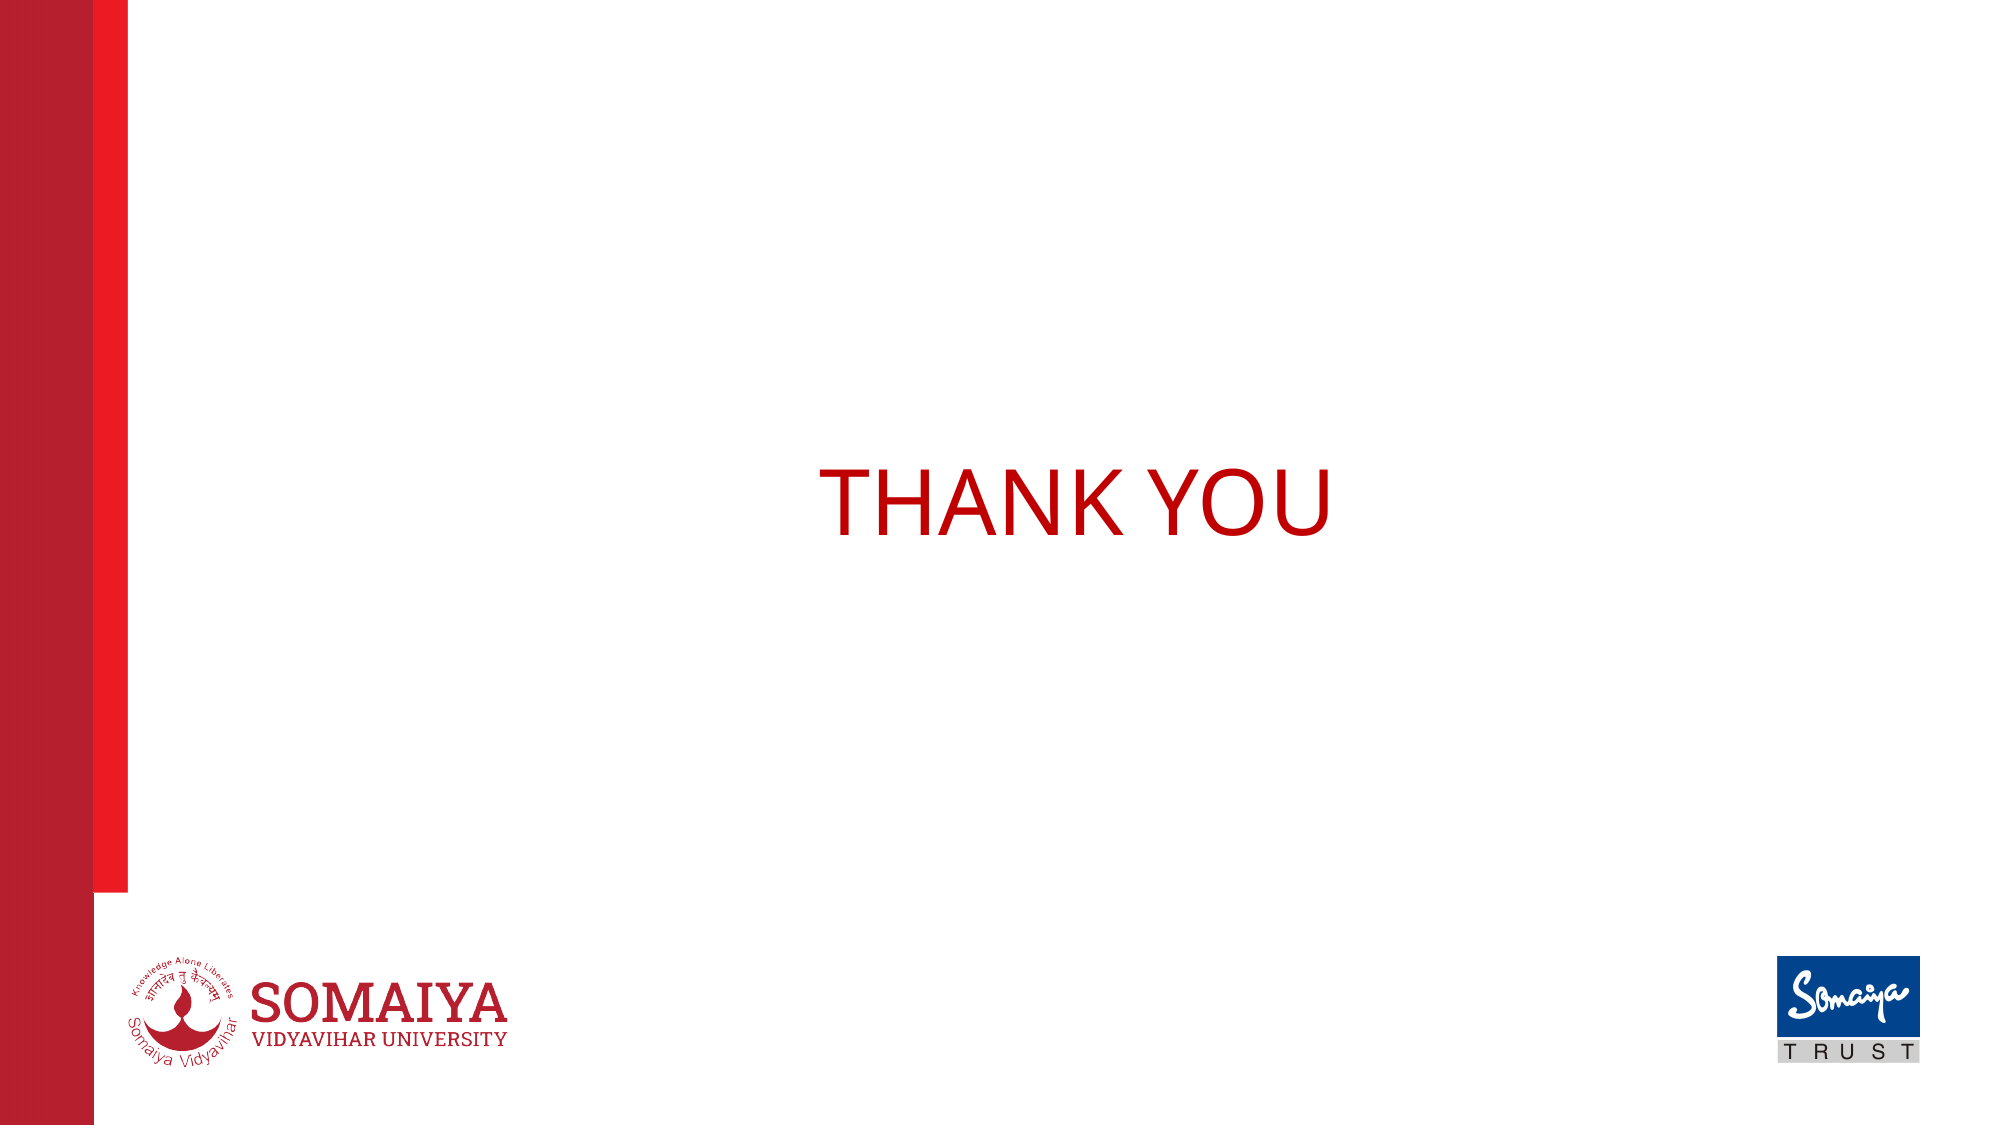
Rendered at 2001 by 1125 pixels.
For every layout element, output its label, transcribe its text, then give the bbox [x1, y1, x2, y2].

picture [0, 0, 703, 1125]
picture [1777, 956, 1920, 1063]
text_box THANK YOU [805, 436, 2000, 561]
